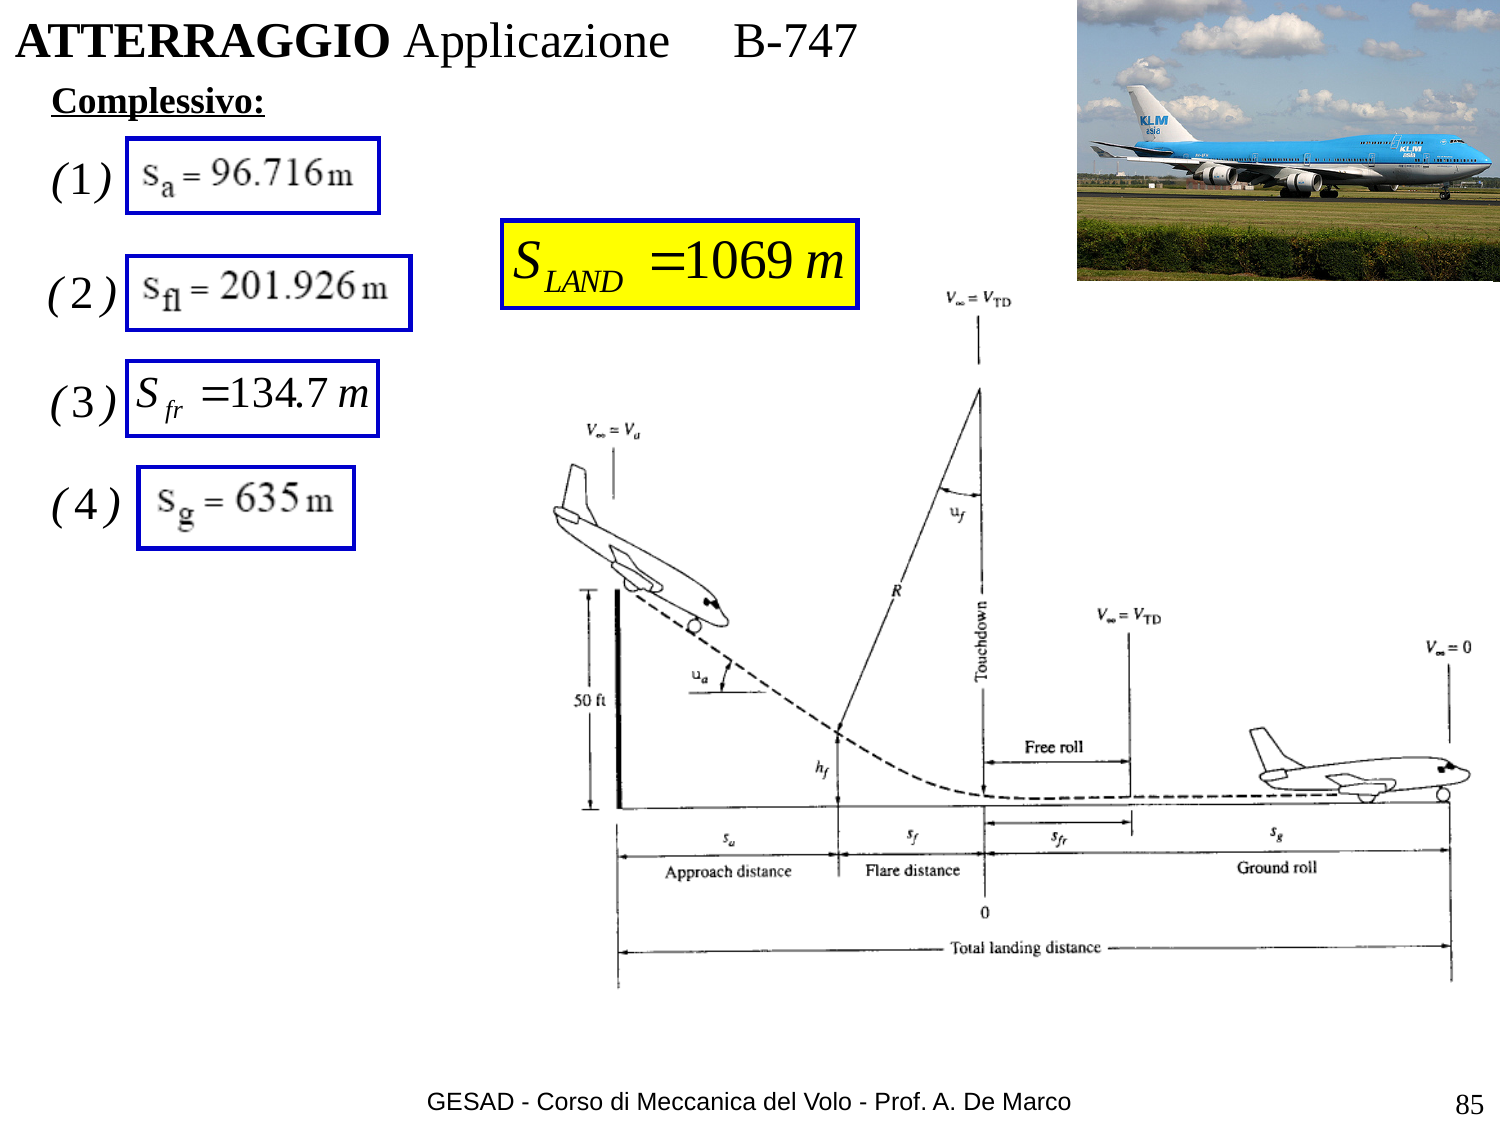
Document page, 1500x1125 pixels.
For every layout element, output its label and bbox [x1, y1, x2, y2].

text_box [46, 152, 118, 215]
text_box [0, 477, 136, 540]
picture [538, 0, 1500, 992]
text_box [45, 374, 124, 437]
picture [140, 468, 352, 547]
picture [128, 257, 409, 329]
text_box [503, 222, 856, 307]
picture [128, 140, 377, 212]
slide_number [1312, 1077, 1500, 1125]
footer [300, 1077, 1200, 1125]
text_box [42, 266, 122, 329]
text_box [128, 363, 377, 434]
text_box [0, 0, 1077, 128]
